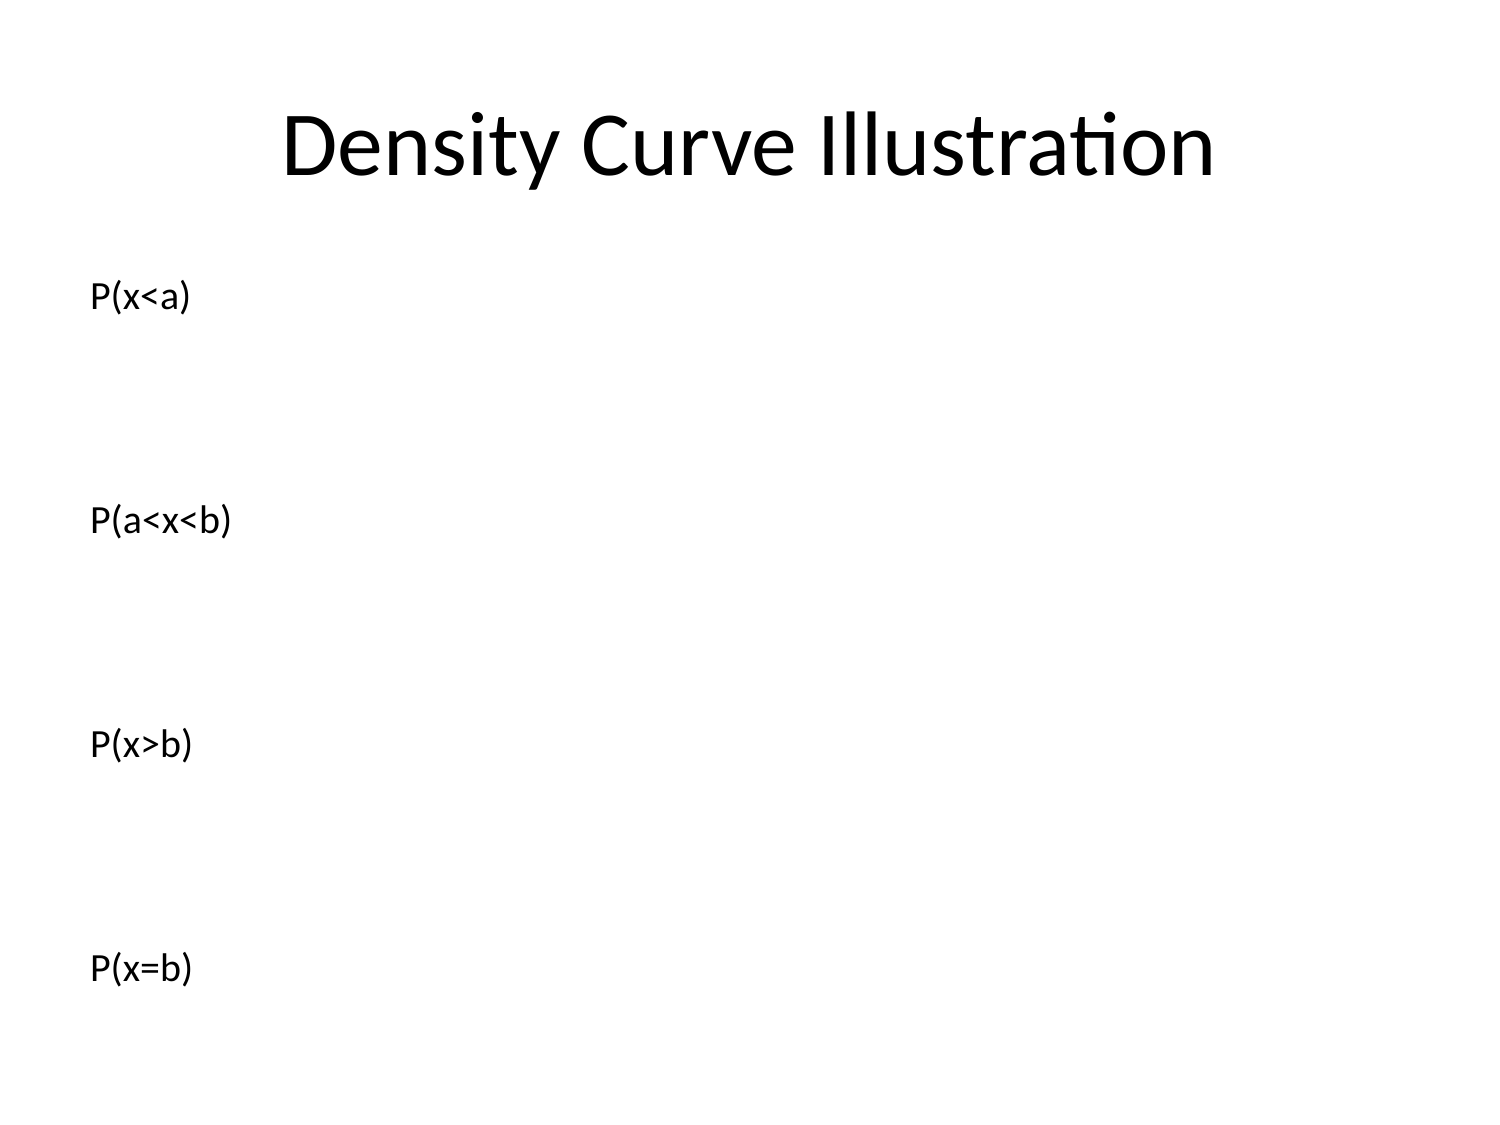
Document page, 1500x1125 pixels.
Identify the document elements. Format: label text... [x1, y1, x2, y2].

title Density Curve Illustration [75, 45, 1425, 233]
list P(x<a) P(a<x<b) P(x>b) P(x=b) [75, 262, 1425, 1005]
